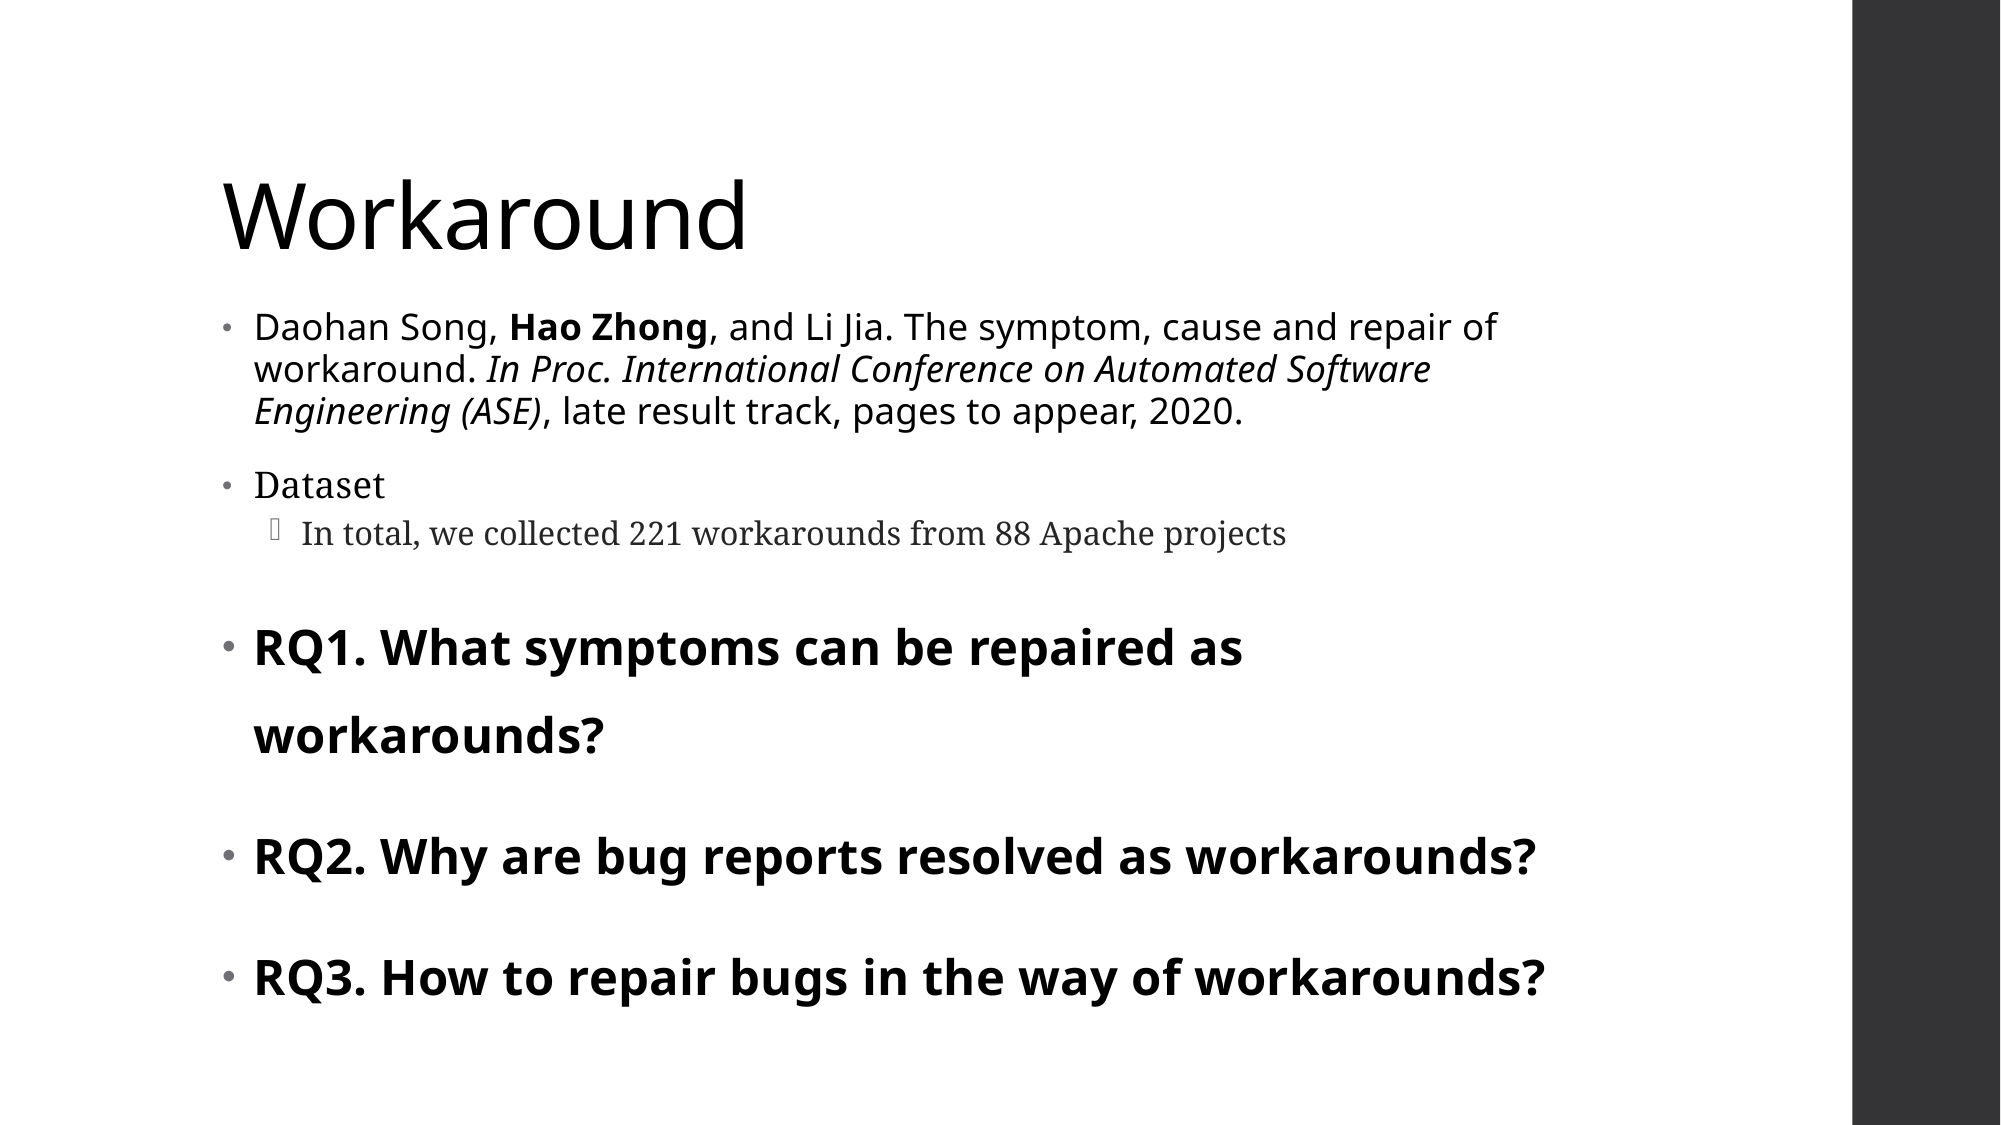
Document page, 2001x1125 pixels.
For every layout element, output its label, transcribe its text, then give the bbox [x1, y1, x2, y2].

title Workaround [206, 60, 1797, 278]
list Daohan Song, Hao Zhong, and Li Jia. The symptom, cause and repair of workaround. In Proc. International Conference on Automated Software Engineering (ASE), late result track, pages to appear, 2020. Dataset In total, we collected 221 workarounds from 88 Apache projects RQ1. What symptoms can be repaired as workarounds? RQ2. Why are bug reports resolved as workarounds? RQ3. How to repair bugs in the way of workarounds? [206, 299, 1617, 1014]
